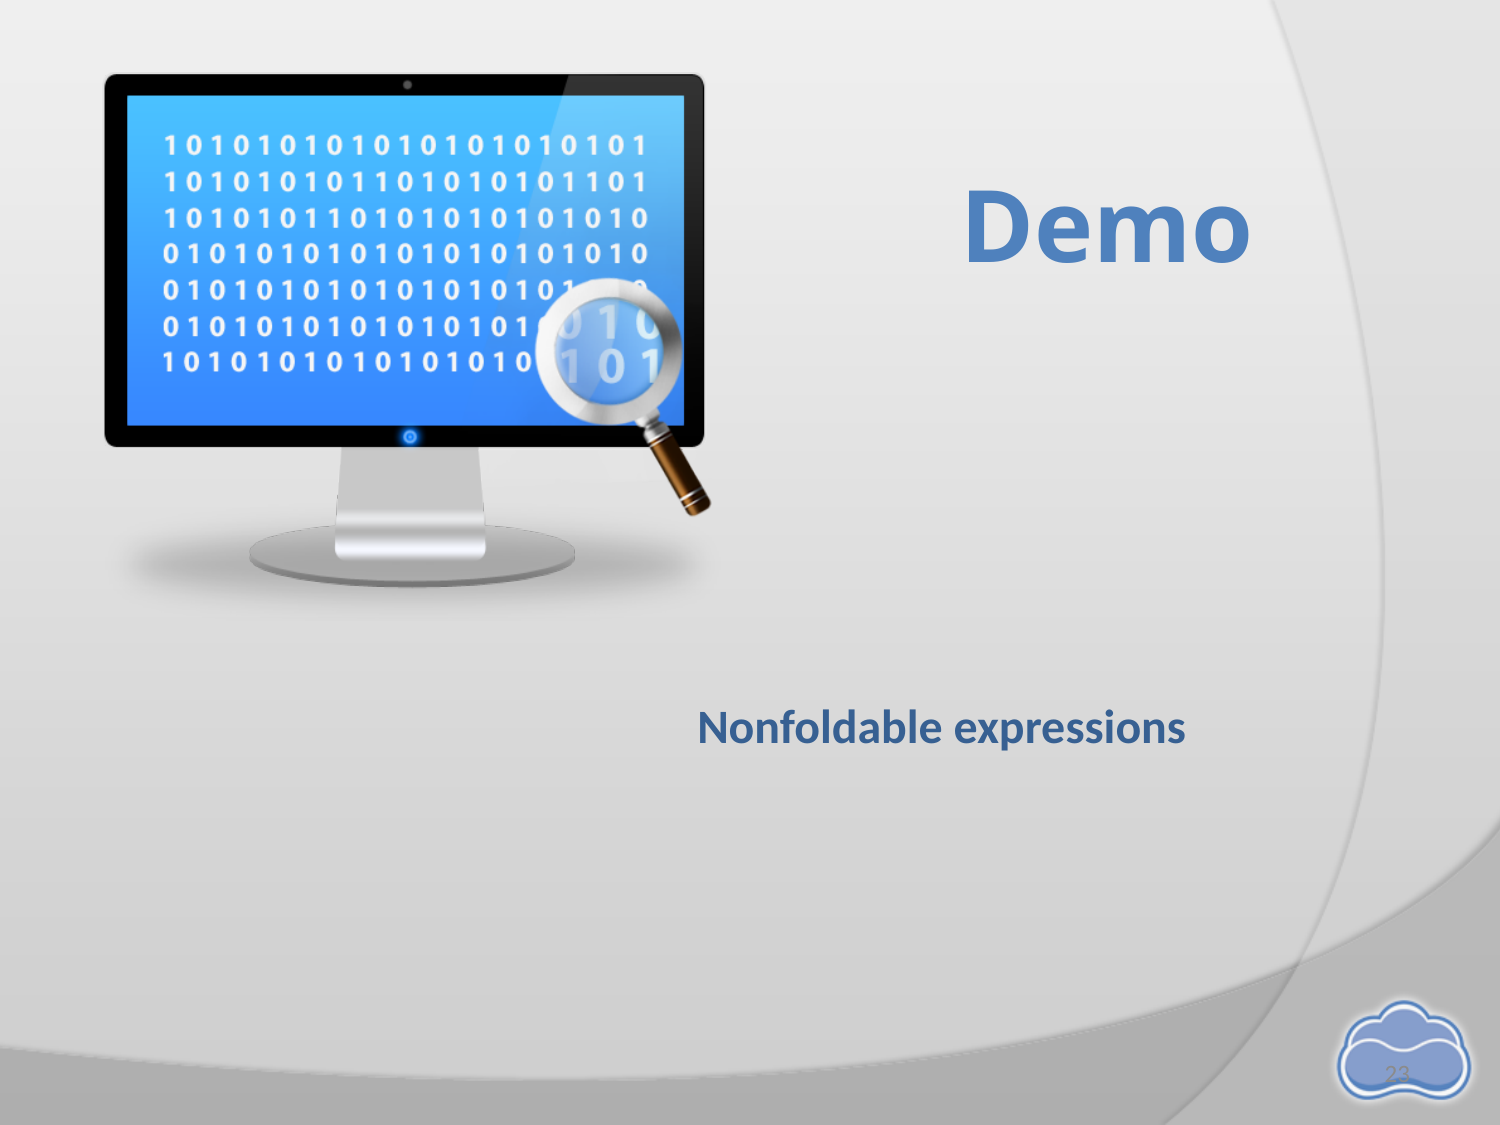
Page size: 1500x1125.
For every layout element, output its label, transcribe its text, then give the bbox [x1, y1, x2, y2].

picture [0, 0, 1500, 1125]
slide_number 23 [1074, 1042, 1425, 1103]
title Nonfoldable expressions [492, 667, 1393, 761]
